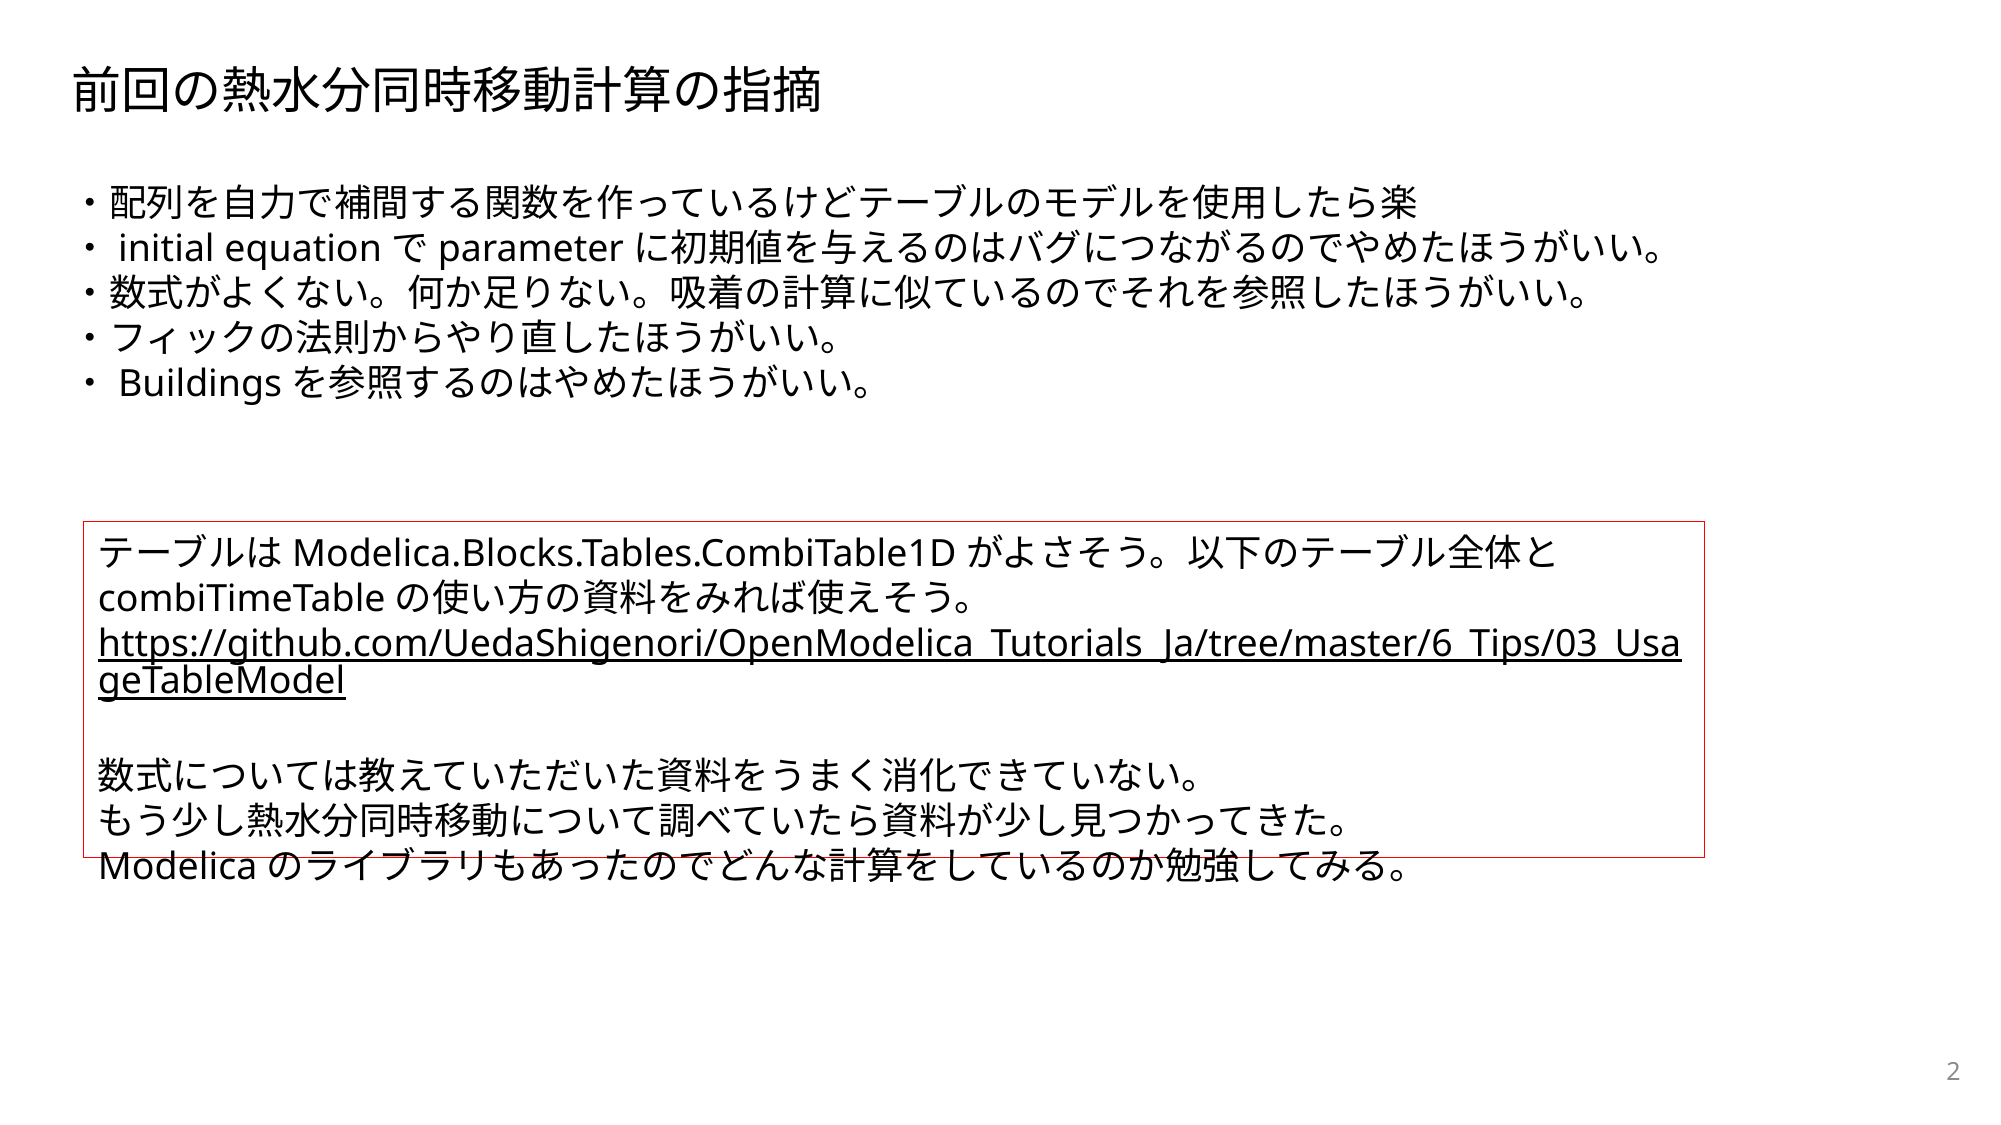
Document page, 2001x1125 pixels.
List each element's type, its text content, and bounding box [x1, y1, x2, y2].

text_box テーブルはModelica.Blocks.Tables.CombiTable1Dがよさそう。以下のテーブル全体とcombiTimeTableの使い方の資料をみれば使えそう。 https://github.com/UedaShigenori/OpenModelica_Tutorials_Ja/tree/master/6_Tips/03_UsageTableModel 数式については教えていただいた資料をうまく消化できていない。 もう少し熱水分同時移動について調べていたら資料が少し見つかってきた。 Modelicaのライブラリもあったのでどんな計算をしているのか勉強してみる。 [83, 521, 1705, 858]
text_box 前回の熱水分同時移動計算の指摘 [57, 51, 1526, 126]
slide_number 2 [1525, 1042, 1976, 1103]
text_box ・配列を自力で補間する関数を作っているけどテーブルのモデルを使用したら楽 ・initial equationでparameterに初期値を与えるのはバグにつながるのでやめたほうがいい。 ・数式がよくない。何か足りない。吸着の計算に似ているのでそれを参照したほうがいい。 ・フィックの法則からやり直したほうがいい。 ・Buildingsを参照するのはやめたほうがいい。 [56, 171, 1731, 412]
